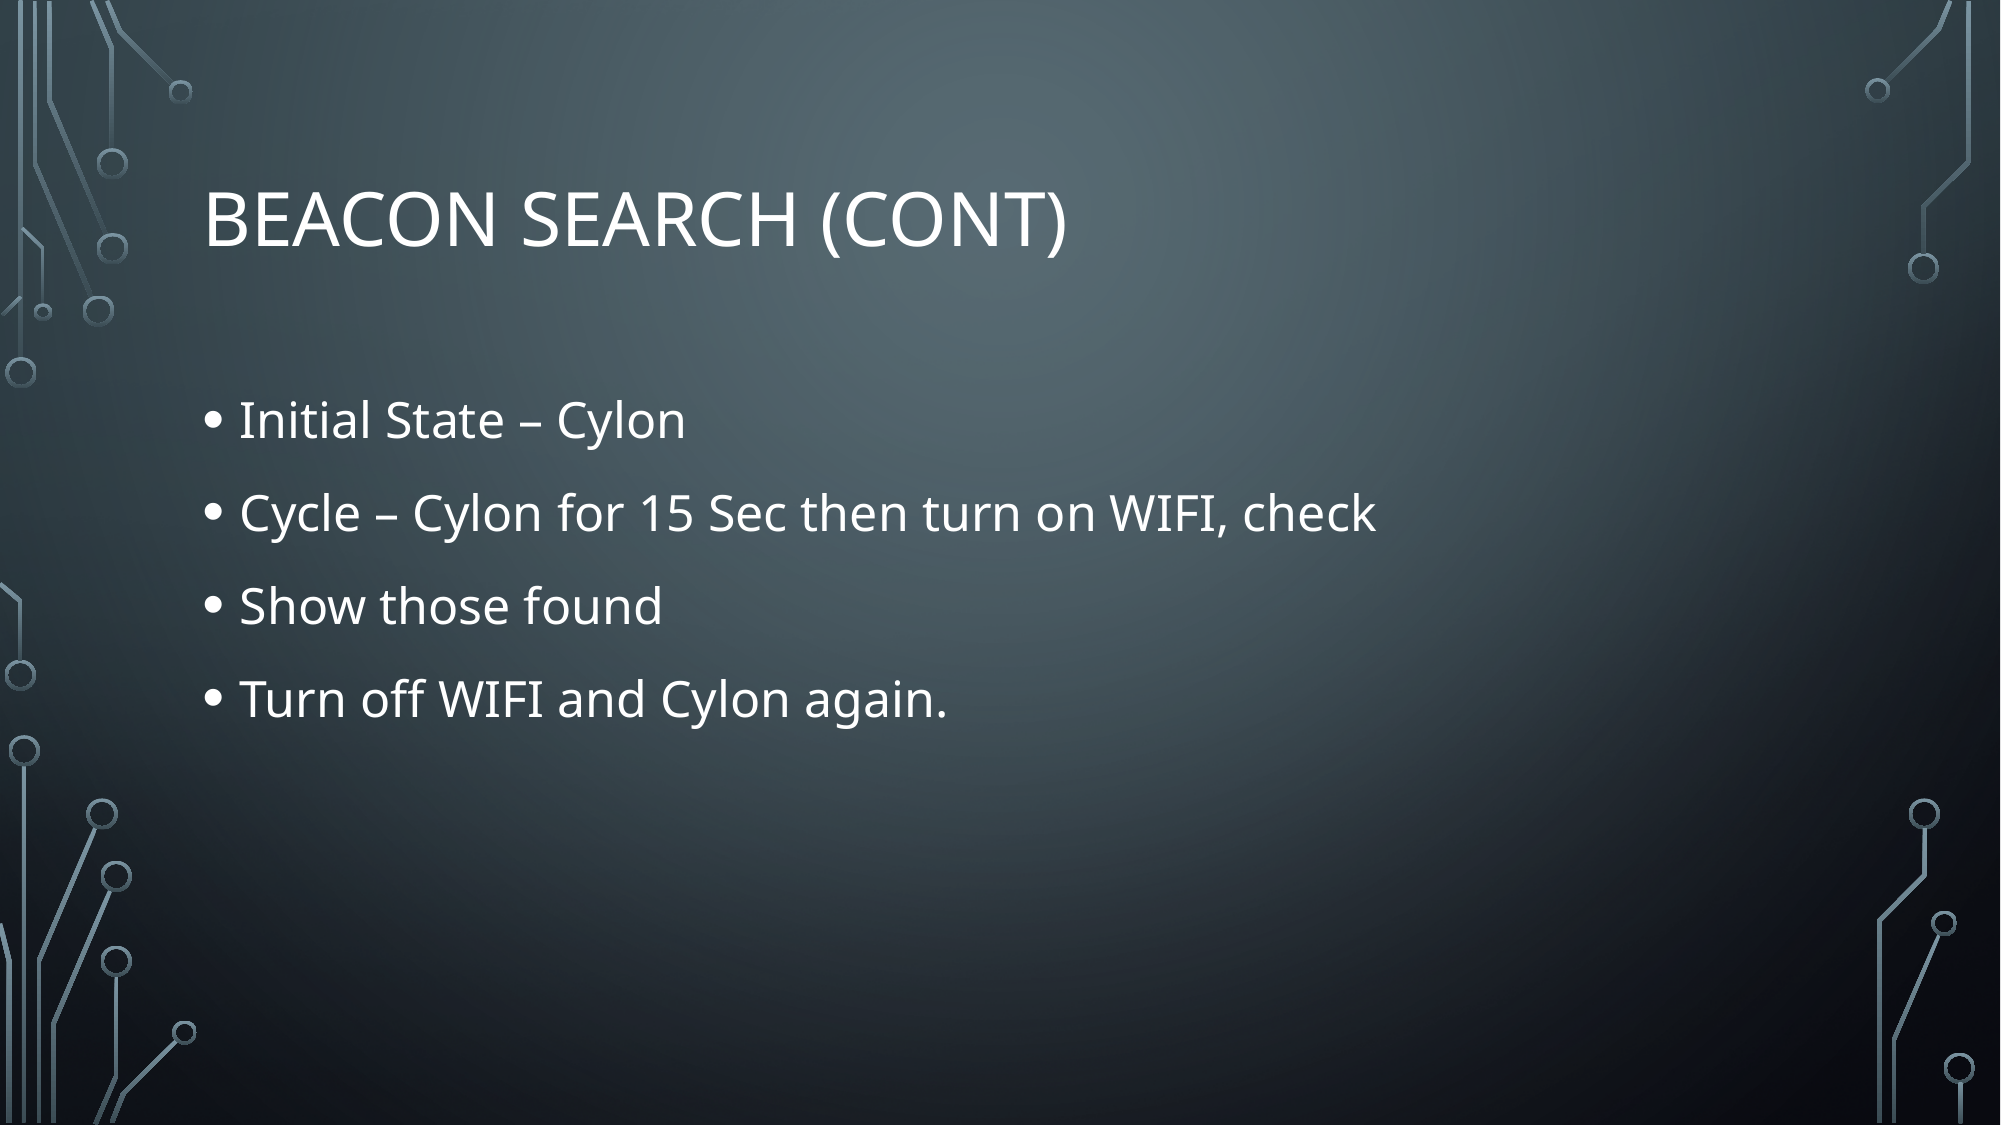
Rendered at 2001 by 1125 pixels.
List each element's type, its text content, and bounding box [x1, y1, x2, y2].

title Beacon Search (cont) [187, 101, 1813, 344]
list Initial State – Cylon Cycle – Cylon for 15 Sec then turn on WIFI, check Show those found Turn off WIFI and Cylon again. [187, 369, 1813, 950]
